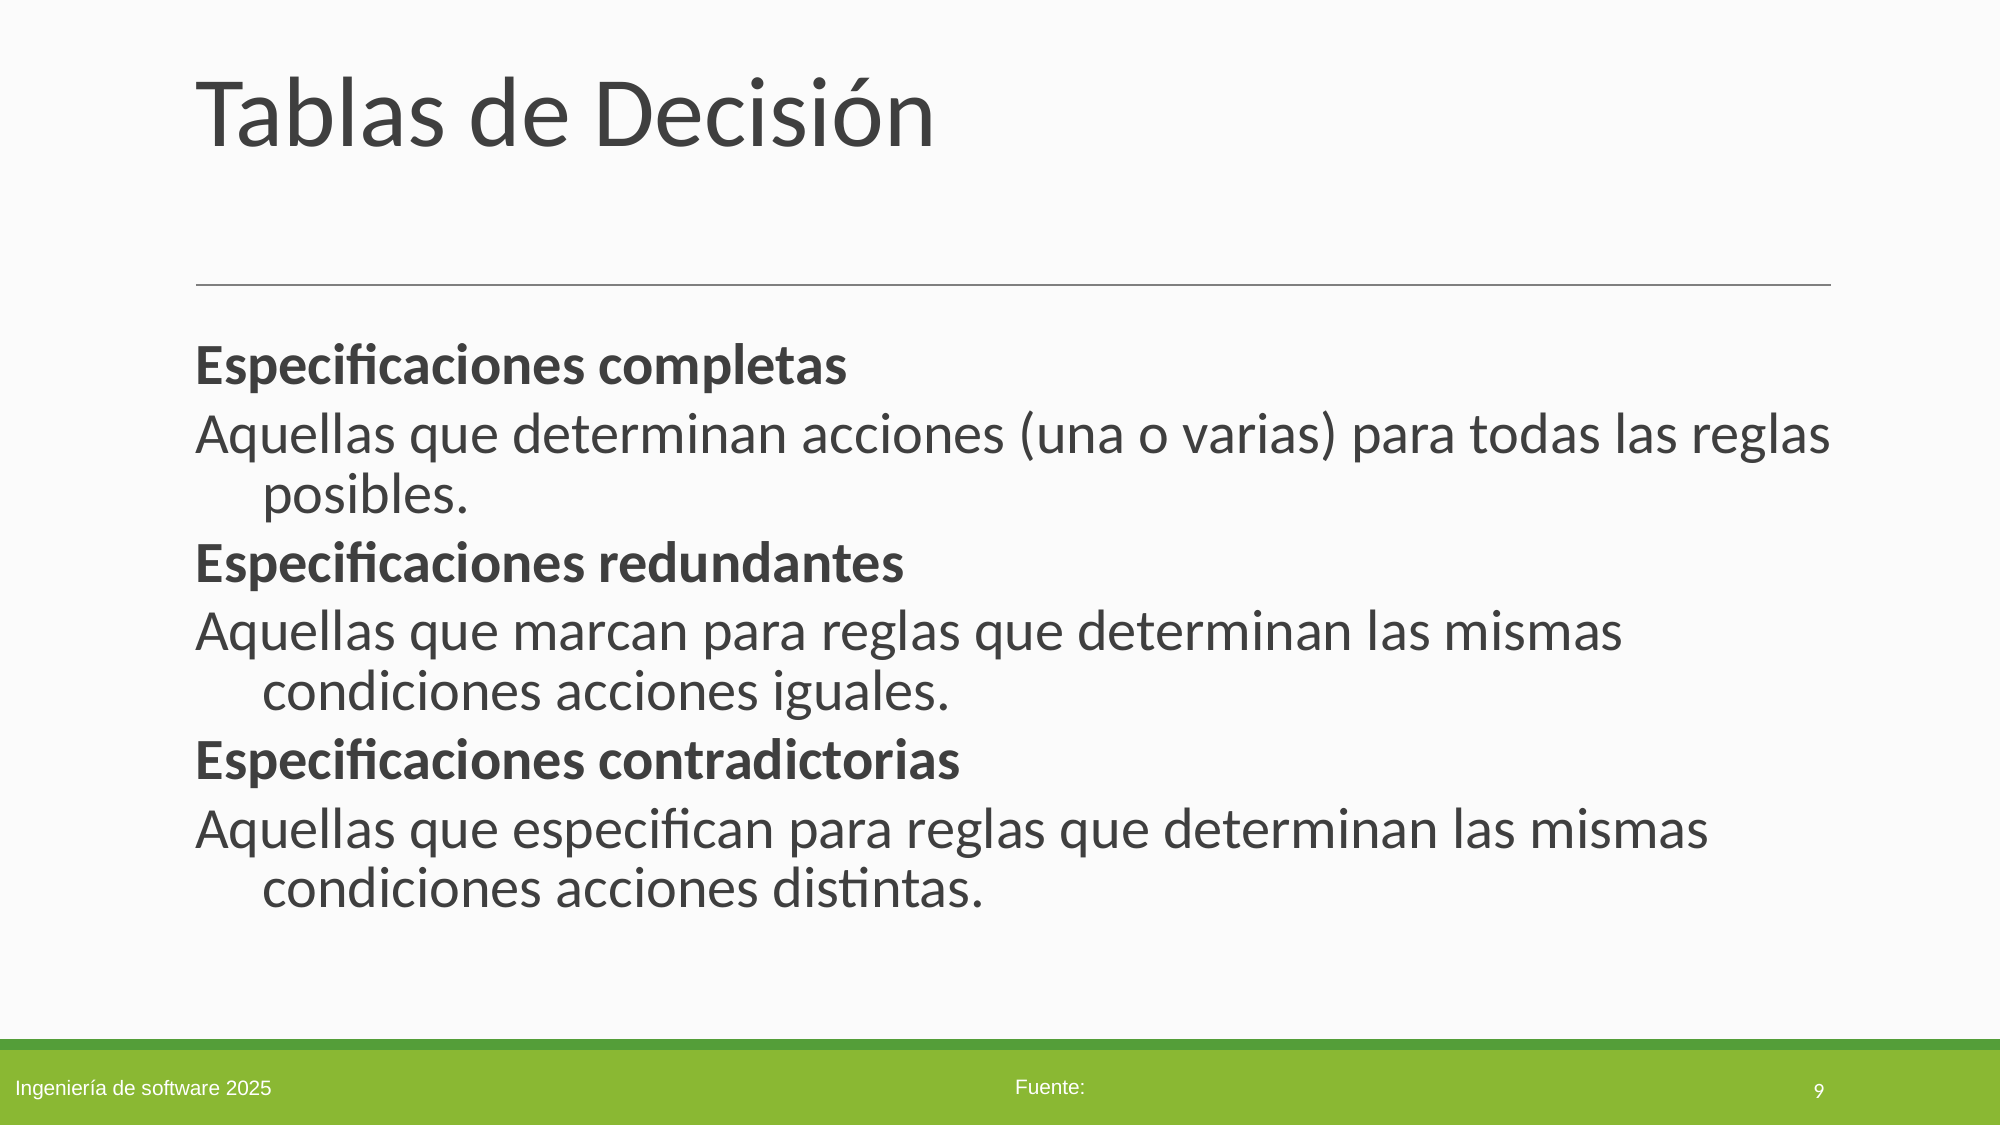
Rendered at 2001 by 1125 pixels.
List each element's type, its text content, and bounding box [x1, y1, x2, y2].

list Especificaciones completas Aquellas que determinan acciones (una o varias) para todas las reglas posibles. Especificaciones redundantes Aquellas que marcan para reglas que determinan las mismas condiciones acciones iguales. Especificaciones contradictorias Aquellas que especifican para reglas que determinan las mismas condiciones acciones distintas. [180, 329, 1925, 1015]
title Tablas de Decisión [180, 47, 1830, 285]
slide_number 9 [1624, 1059, 1840, 1120]
